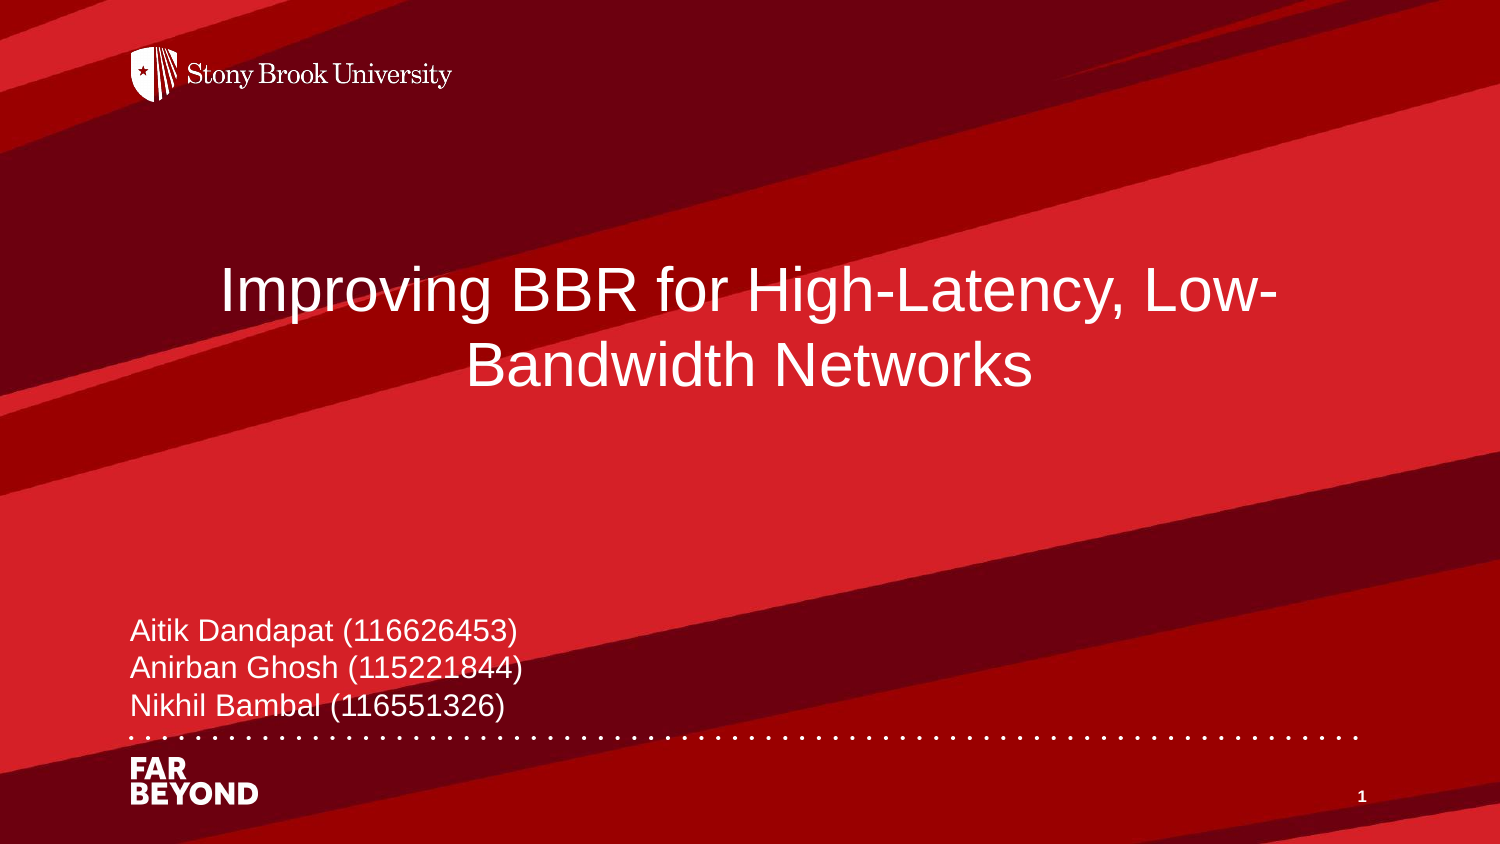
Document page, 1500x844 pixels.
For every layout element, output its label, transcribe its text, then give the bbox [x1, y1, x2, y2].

text_box Aitik Dandapat (116626453) Anirban Ghosh (115221844) Nikhil Bambal (116551326) [118, 561, 751, 734]
slide_number ‹#› [1040, 773, 1378, 819]
title Improving BBR for High-Latency, Low-Bandwidth Networks [75, 248, 1425, 399]
picture [0, 0, 1500, 844]
